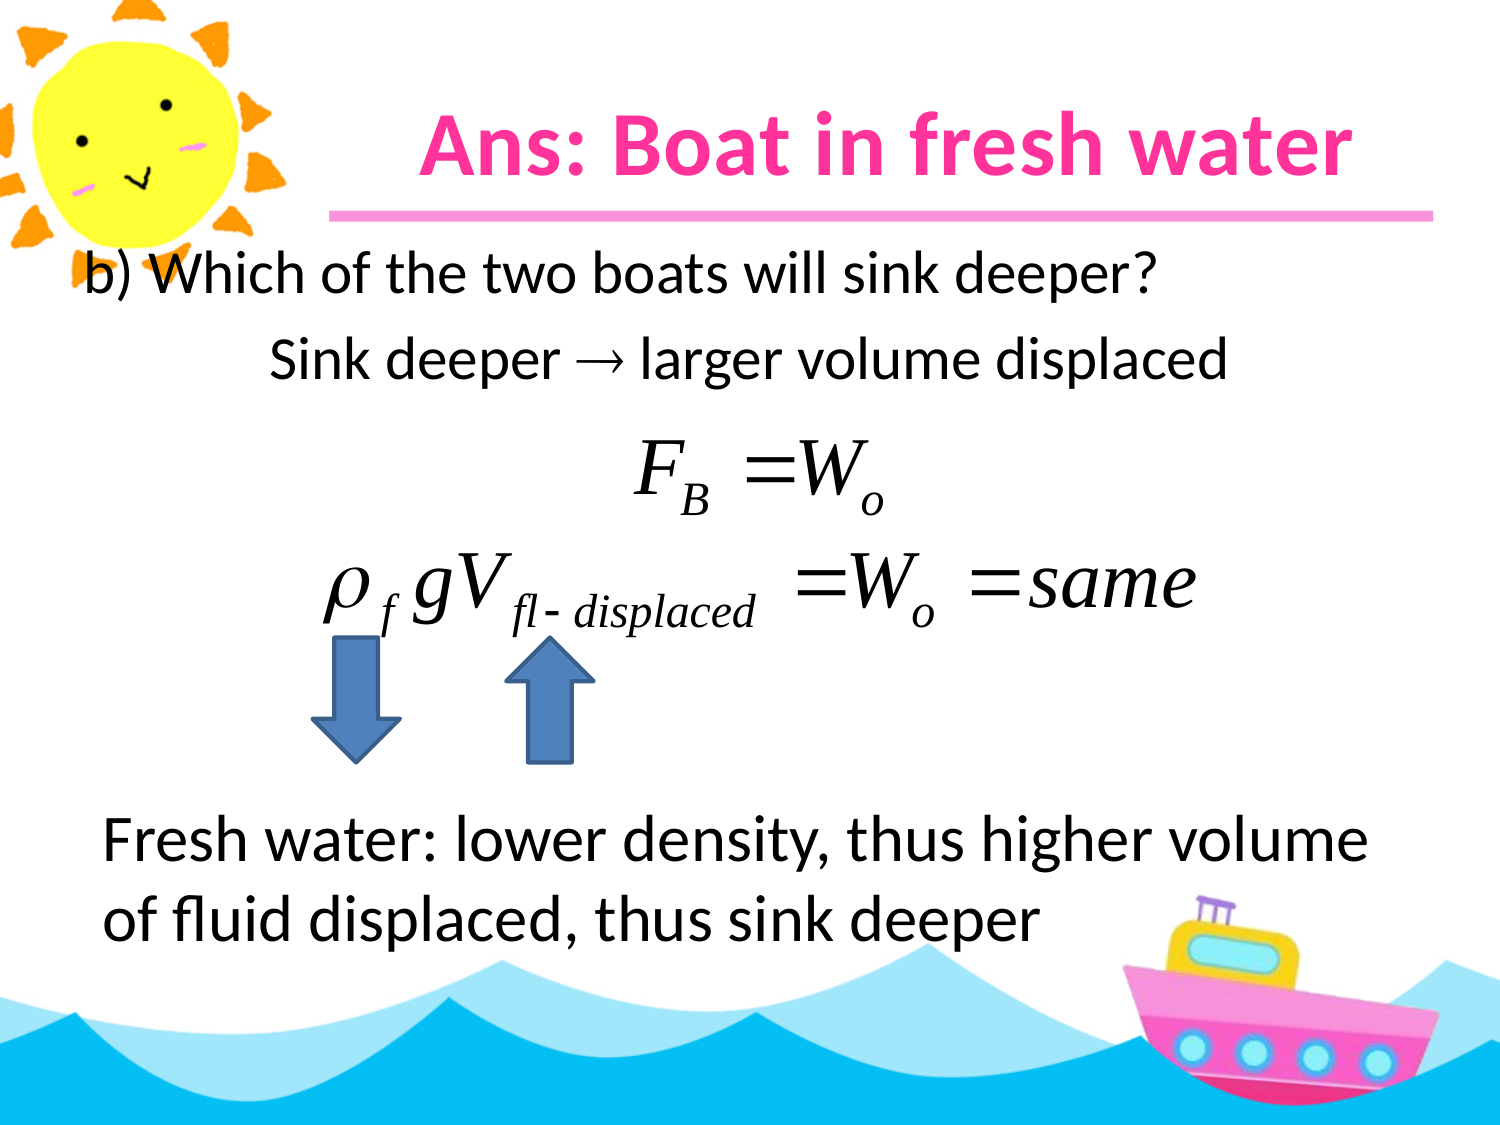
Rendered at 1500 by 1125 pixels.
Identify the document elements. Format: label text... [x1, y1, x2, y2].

picture [475, 1013, 753, 1058]
picture [0, 0, 1500, 1105]
text_box [504, 664, 596, 765]
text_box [618, 412, 900, 523]
title Ans: Boat in fresh water [350, 45, 1425, 224]
text_box Fresh water: lower density, thus higher volume of fluid displaced, thus sink deeper [87, 787, 1432, 1013]
text_box [310, 664, 402, 765]
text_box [307, 524, 1212, 656]
list b) Which of the two boats will sink deeper? Sink deeper  larger volume displaced [68, 224, 1432, 400]
